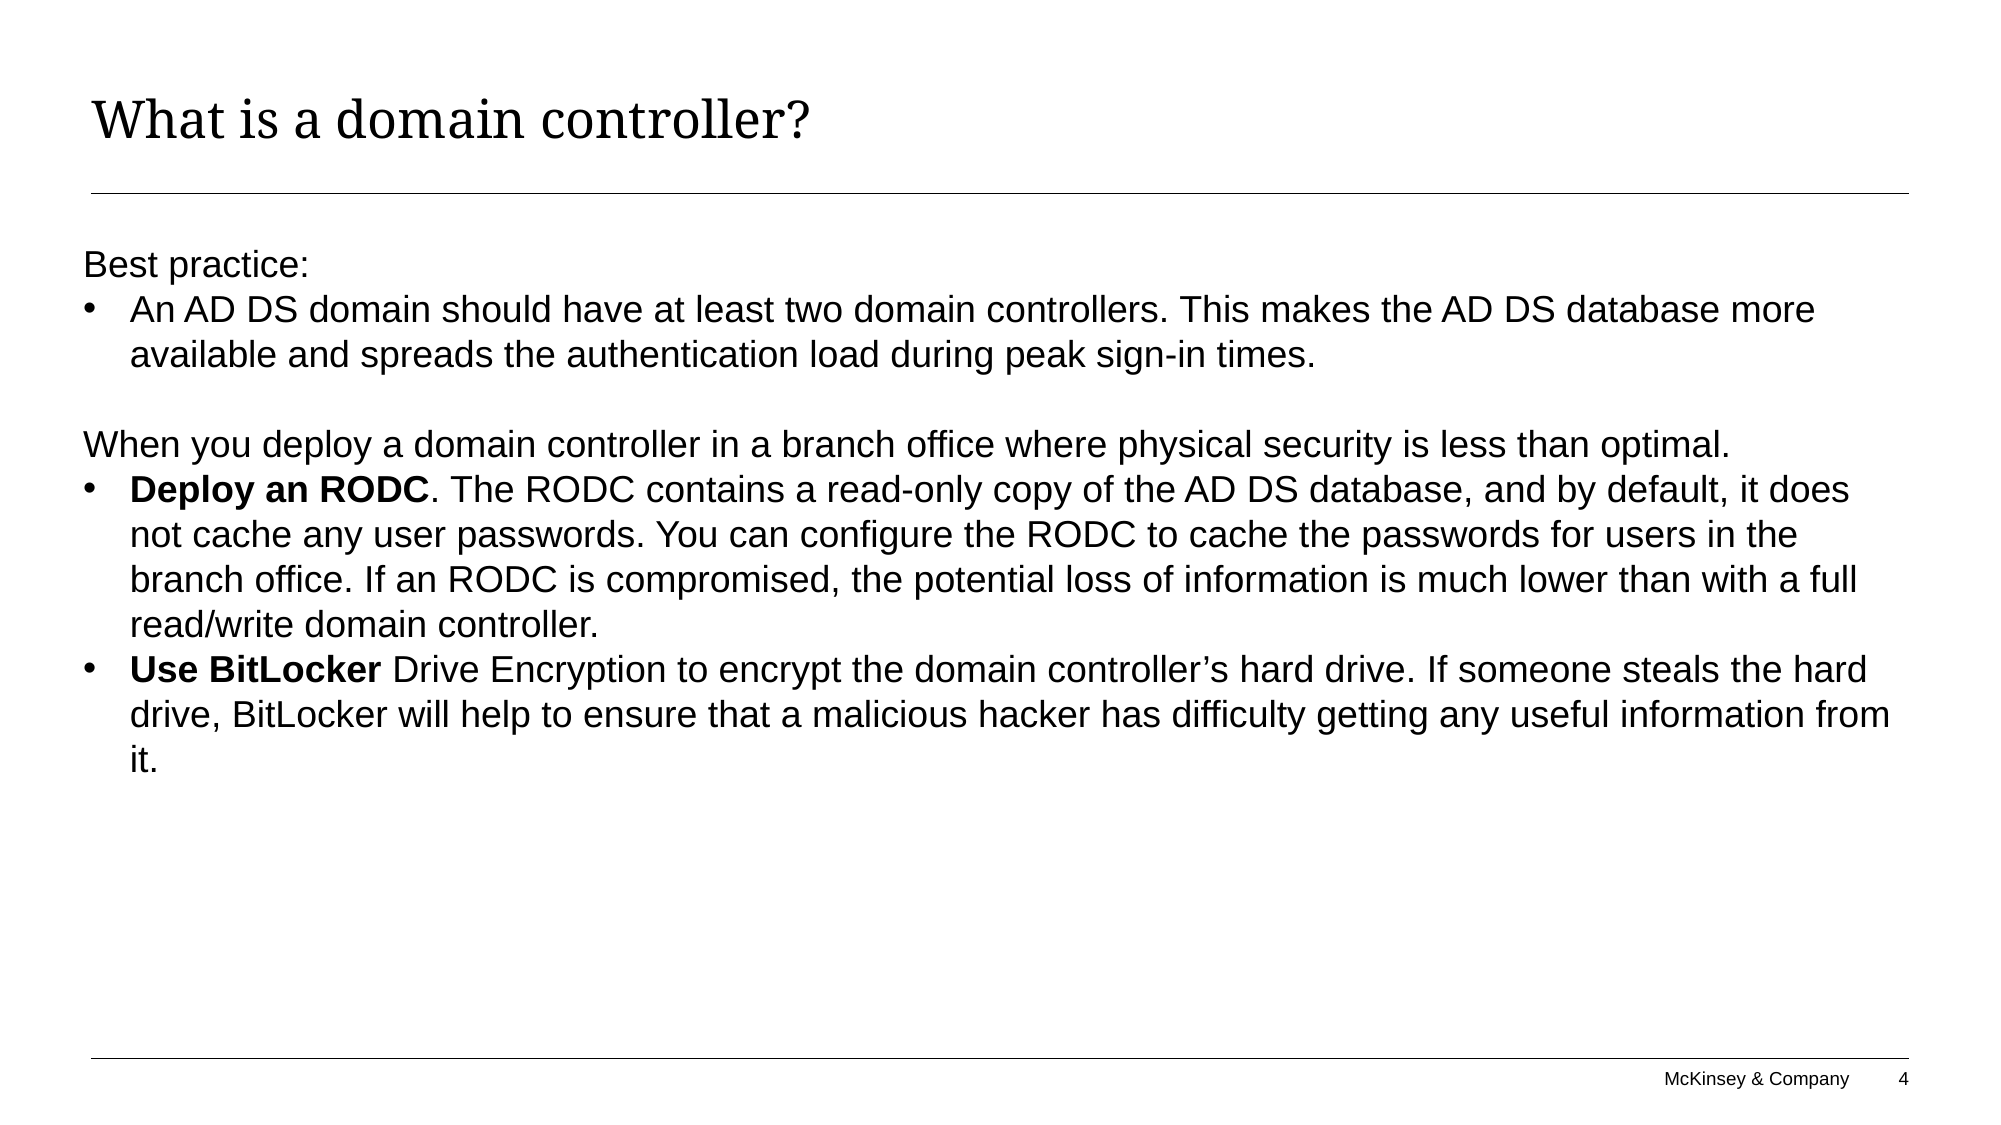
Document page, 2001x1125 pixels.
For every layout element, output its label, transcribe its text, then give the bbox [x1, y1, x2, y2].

text_box Best practice: An AD DS domain should have at least two domain controllers. This makes the AD DS database more available and spreads the authentication load during peak sign-in times. When you deploy a domain controller in a branch office where physical security is less than optimal. Deploy an RODC. The RODC contains a read-only copy of the AD DS database, and by default, it does not cache any user passwords. You can configure the RODC to cache the passwords for users in the branch office. If an RODC is compromised, the potential loss of information is much lower than with a full read/write domain controller. Use BitLocker Drive Encryption to encrypt the domain controller’s hard drive. If someone steals the hard drive, BitLocker will help to ensure that a malicious hacker has difficulty getting any useful information from it. [68, 232, 1909, 788]
title What is a domain controller? [91, 29, 1909, 150]
